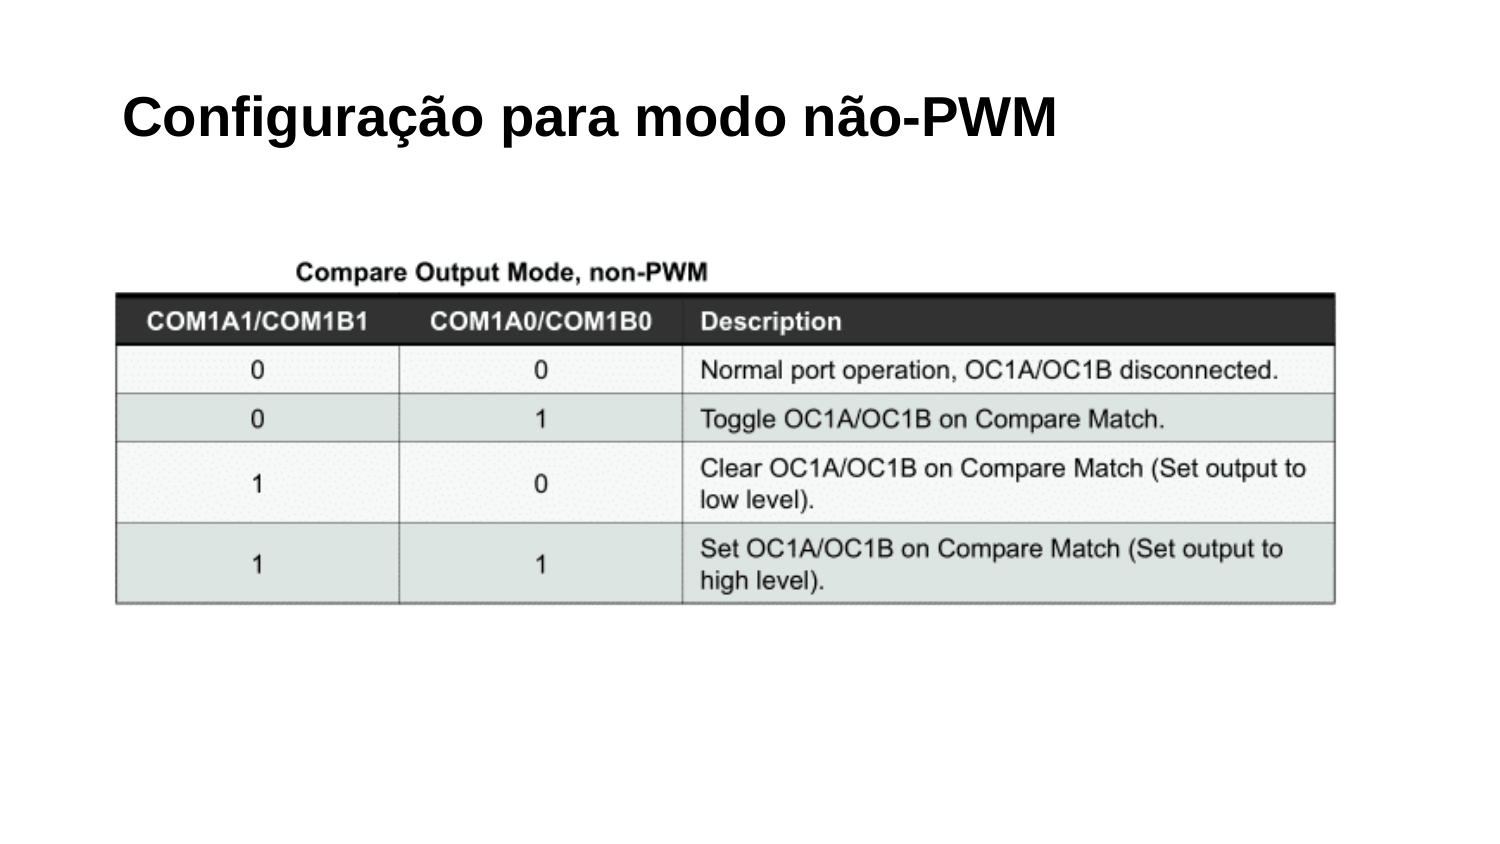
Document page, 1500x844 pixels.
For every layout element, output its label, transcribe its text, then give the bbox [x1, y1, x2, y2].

picture [107, 252, 1350, 626]
list Configuração para modo não-PWM [107, 54, 1178, 219]
